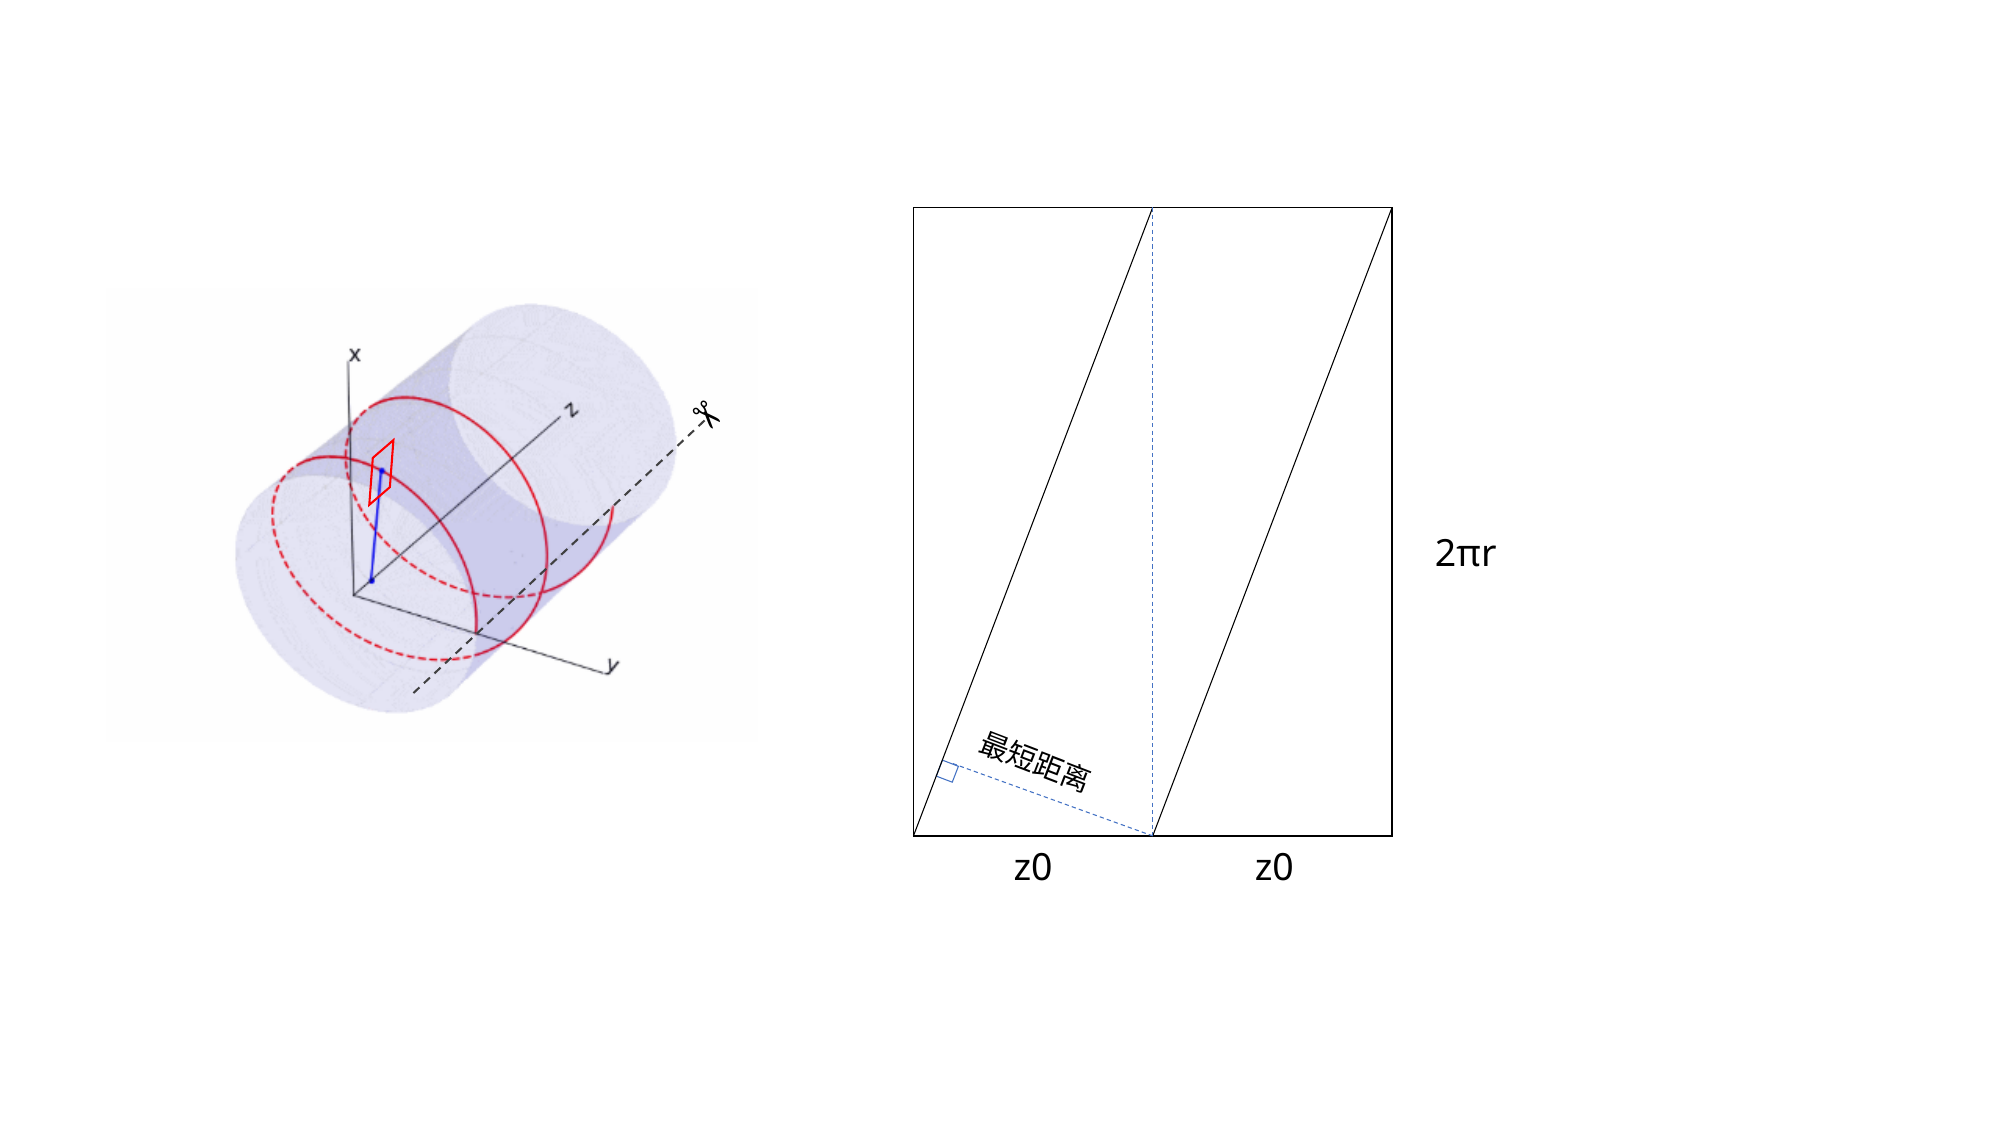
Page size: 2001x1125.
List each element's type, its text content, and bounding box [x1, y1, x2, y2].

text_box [413, 420, 705, 693]
picture [106, 288, 758, 743]
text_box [913, 207, 1152, 836]
text_box z0 [998, 836, 1068, 896]
text_box 2πr [1420, 521, 1512, 582]
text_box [1153, 207, 1393, 836]
text_box z0 [1240, 836, 1309, 896]
